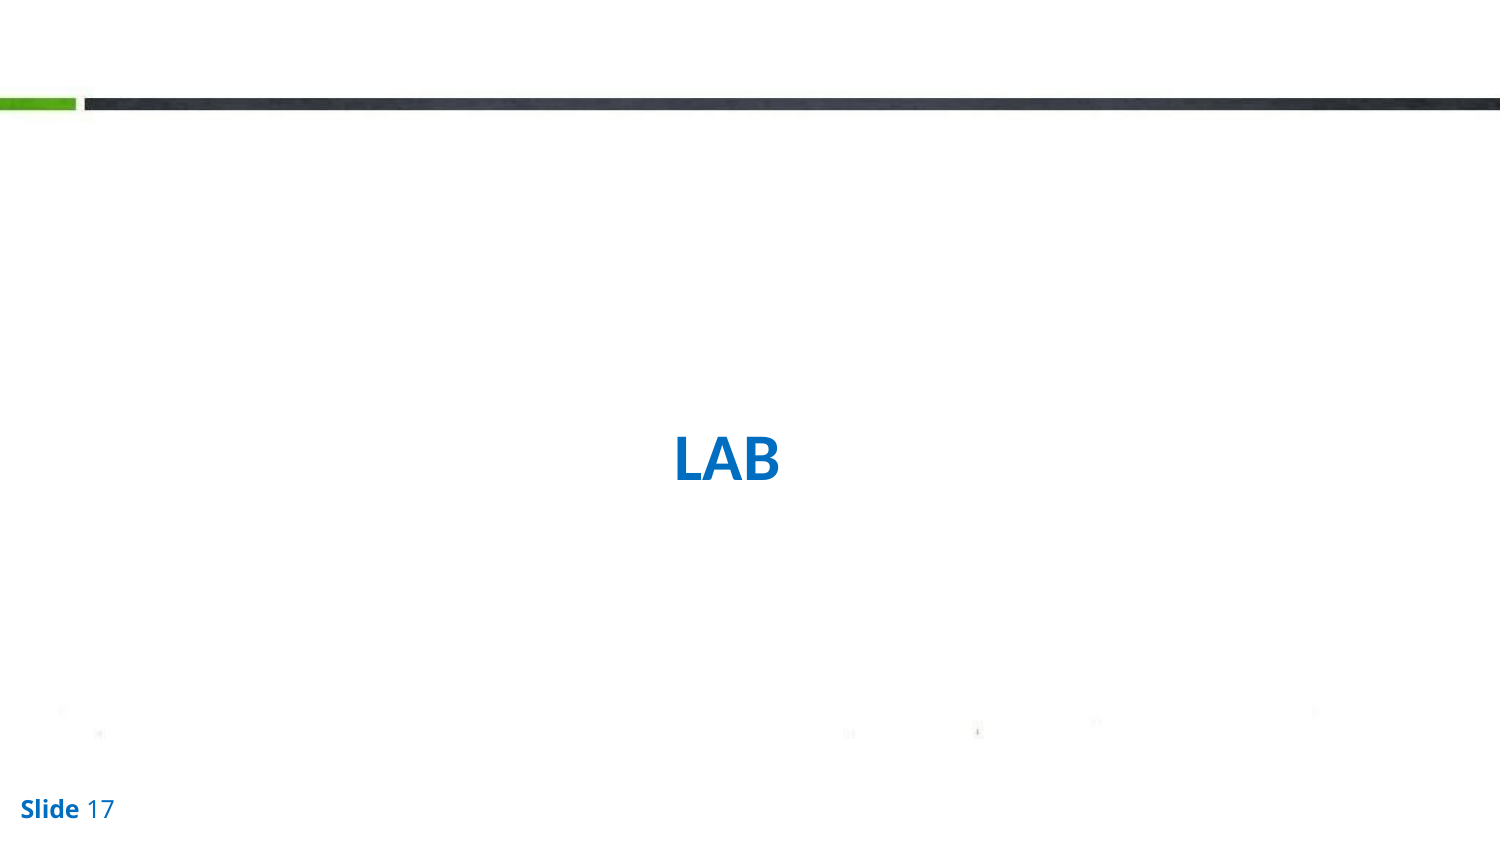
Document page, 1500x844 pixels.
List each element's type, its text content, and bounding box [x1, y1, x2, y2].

slide_number Slide 17 [18, 791, 123, 844]
picture [0, 86, 1500, 739]
